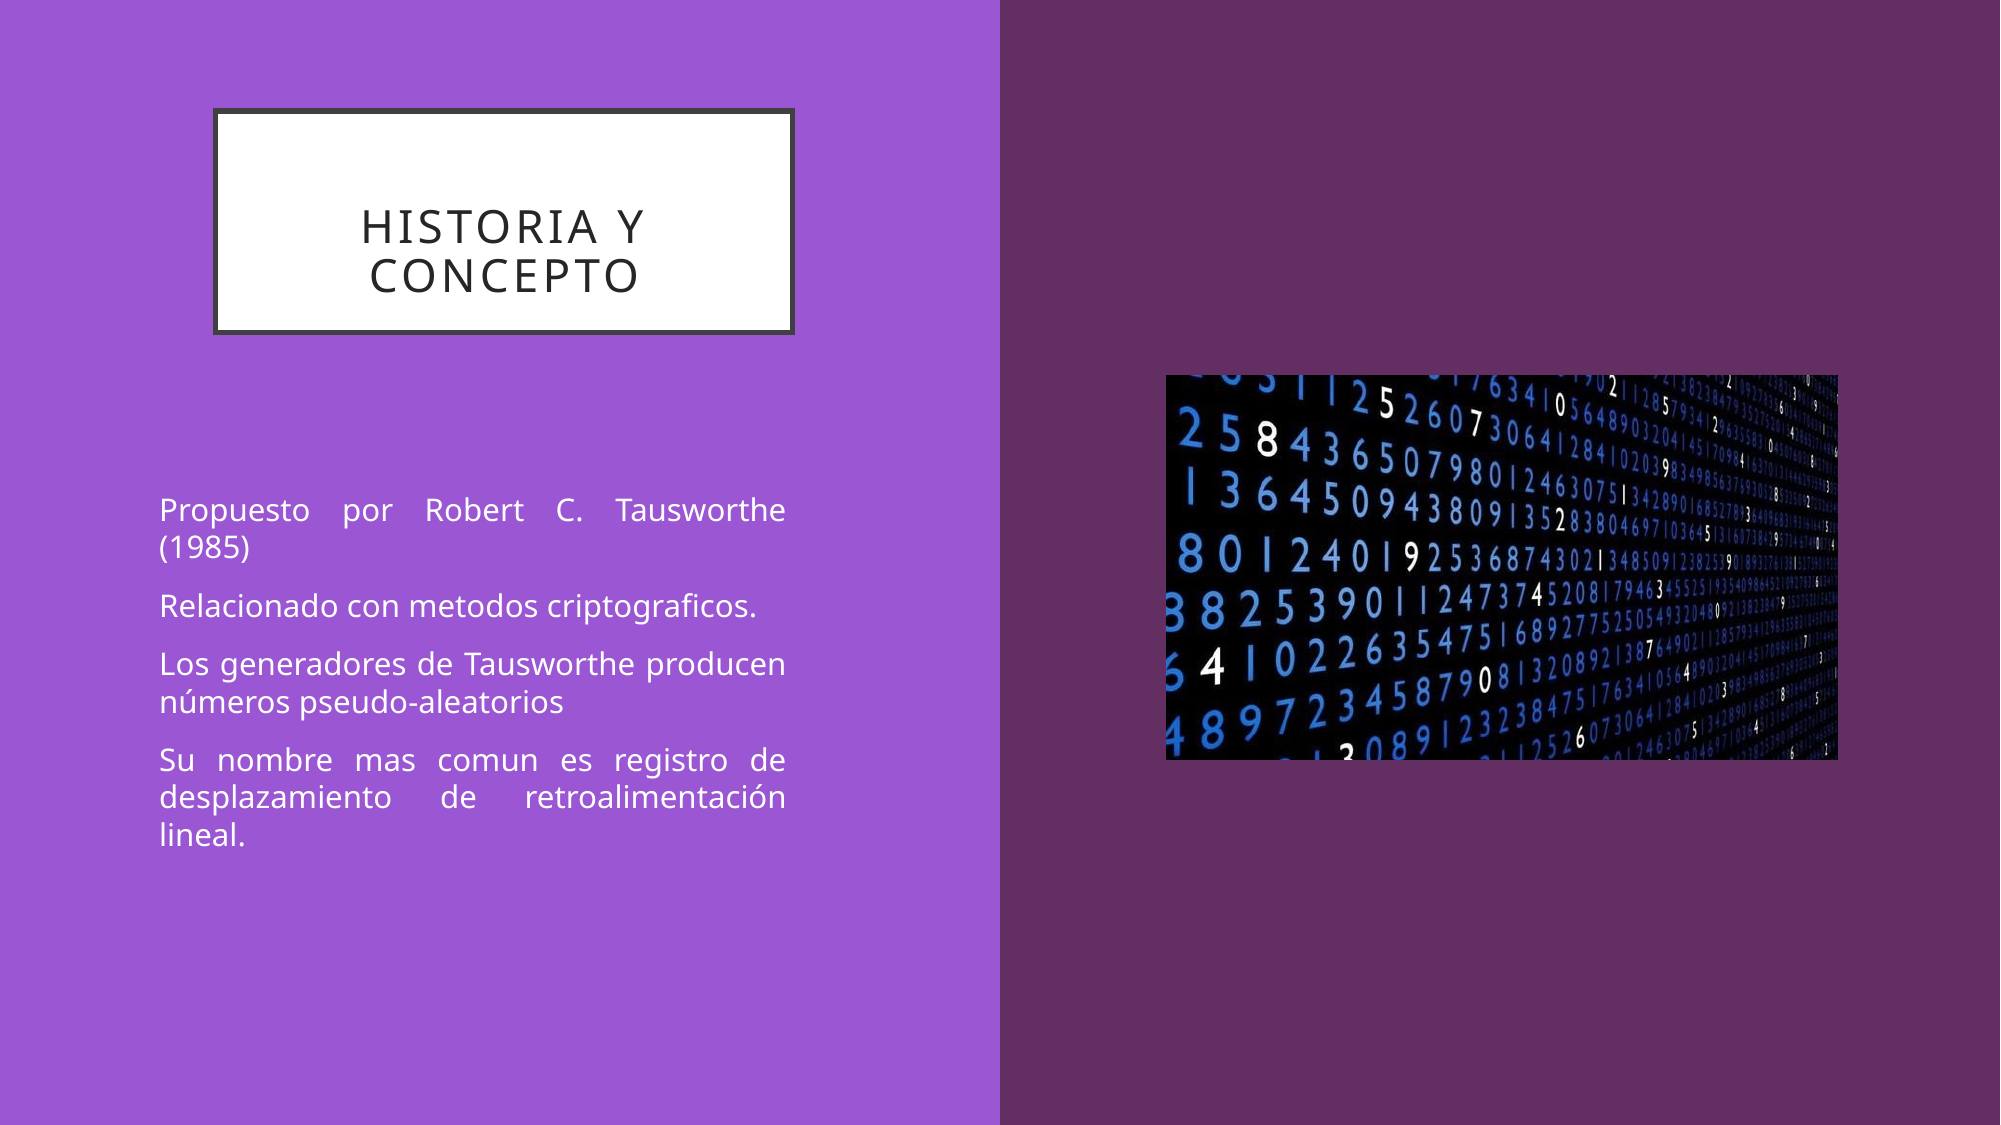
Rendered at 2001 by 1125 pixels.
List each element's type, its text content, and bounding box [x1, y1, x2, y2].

picture [1166, 375, 1838, 760]
title Historia y Concepto [213, 108, 795, 335]
list Propuesto por Robert C. Tausworthe (1985) Relacionado con metodos criptograficos. Los generadores de Tausworthe producen números pseudo-aleatorios Su nombre mas comun es registro de desplazamiento de retroalimentación lineal. [94, 482, 806, 862]
